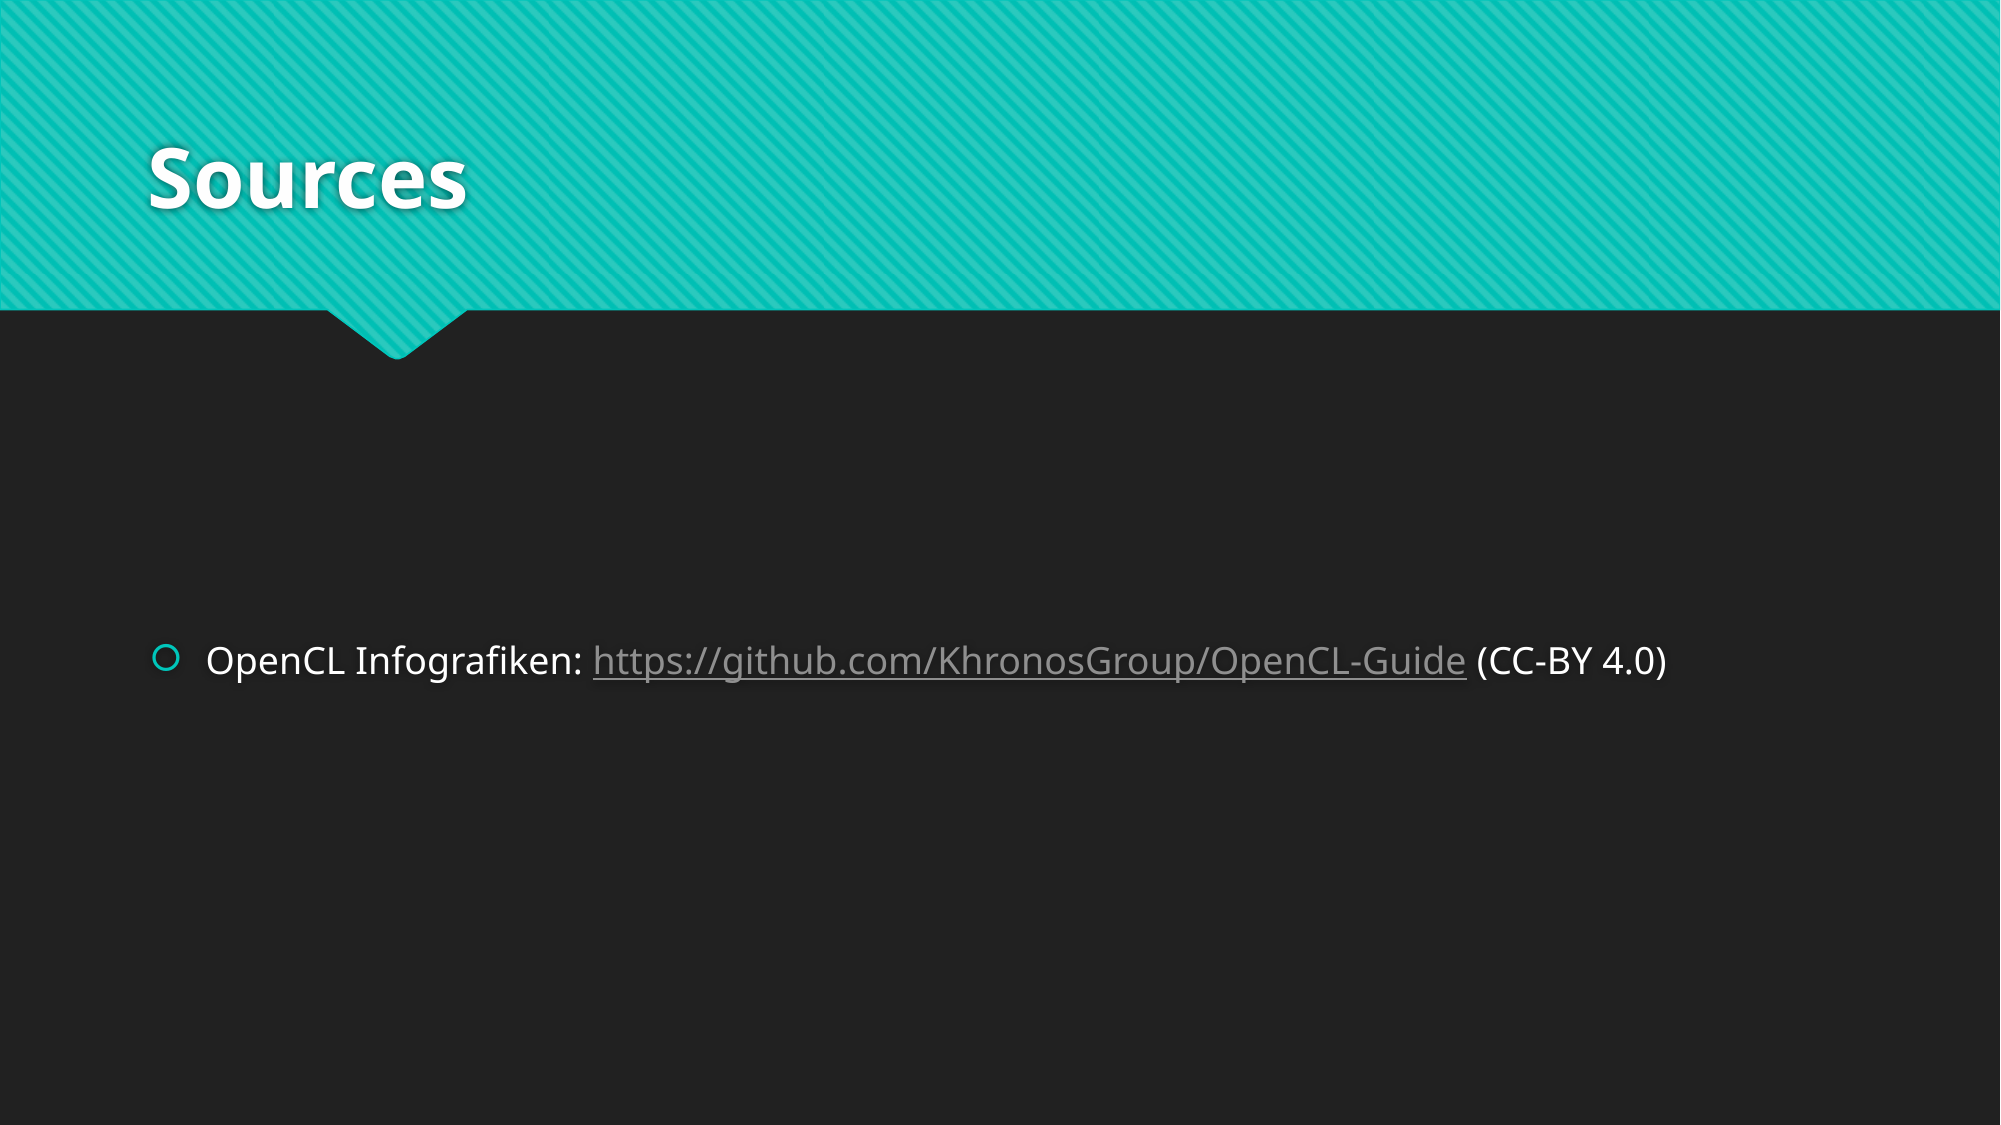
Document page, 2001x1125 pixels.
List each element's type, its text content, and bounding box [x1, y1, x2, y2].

list OpenCL Infografiken: https://github.com/KhronosGroup/OpenCL-Guide (CC-BY 4.0) [134, 364, 1866, 962]
title Sources [132, 73, 1868, 233]
